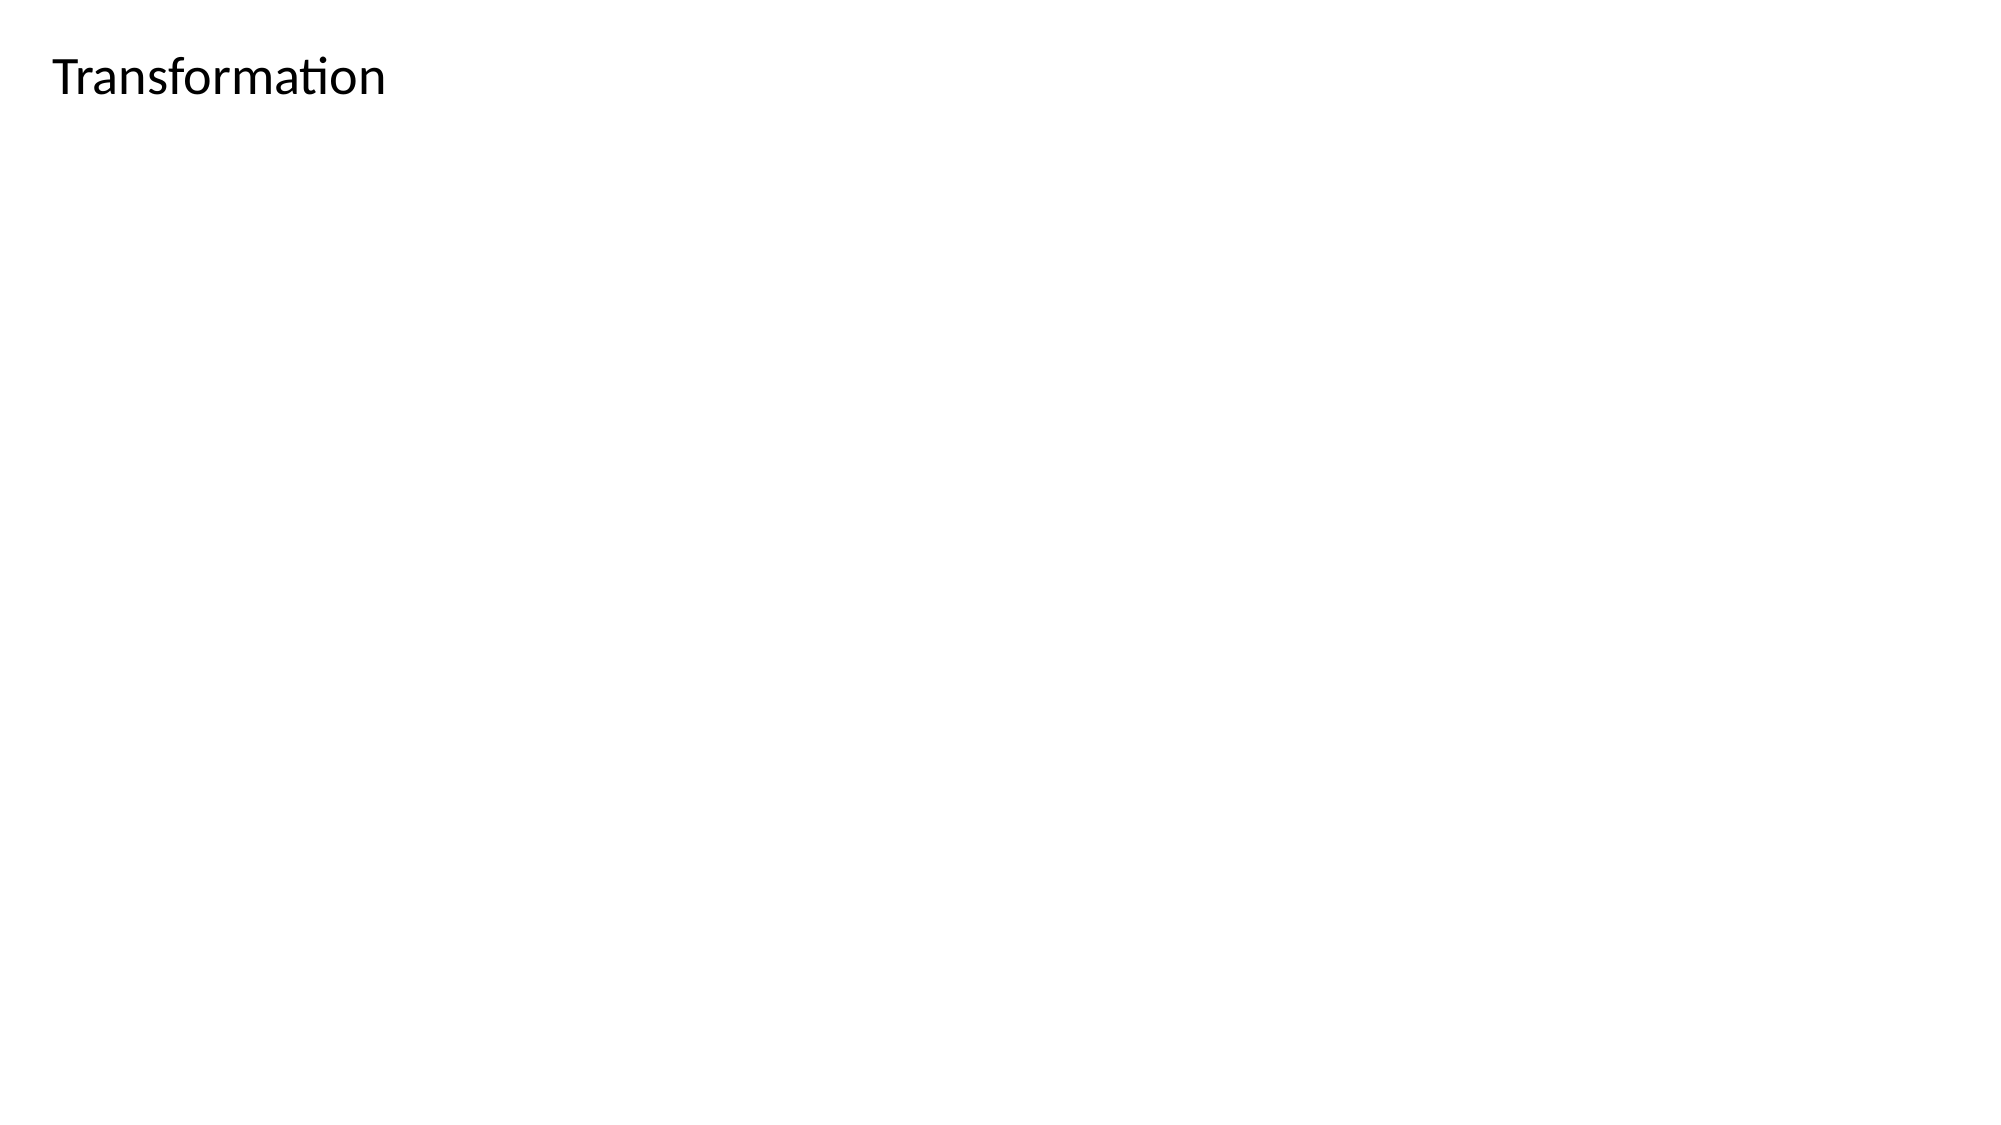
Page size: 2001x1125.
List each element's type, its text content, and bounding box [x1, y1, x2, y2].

text_box Transformation [37, 32, 403, 113]
